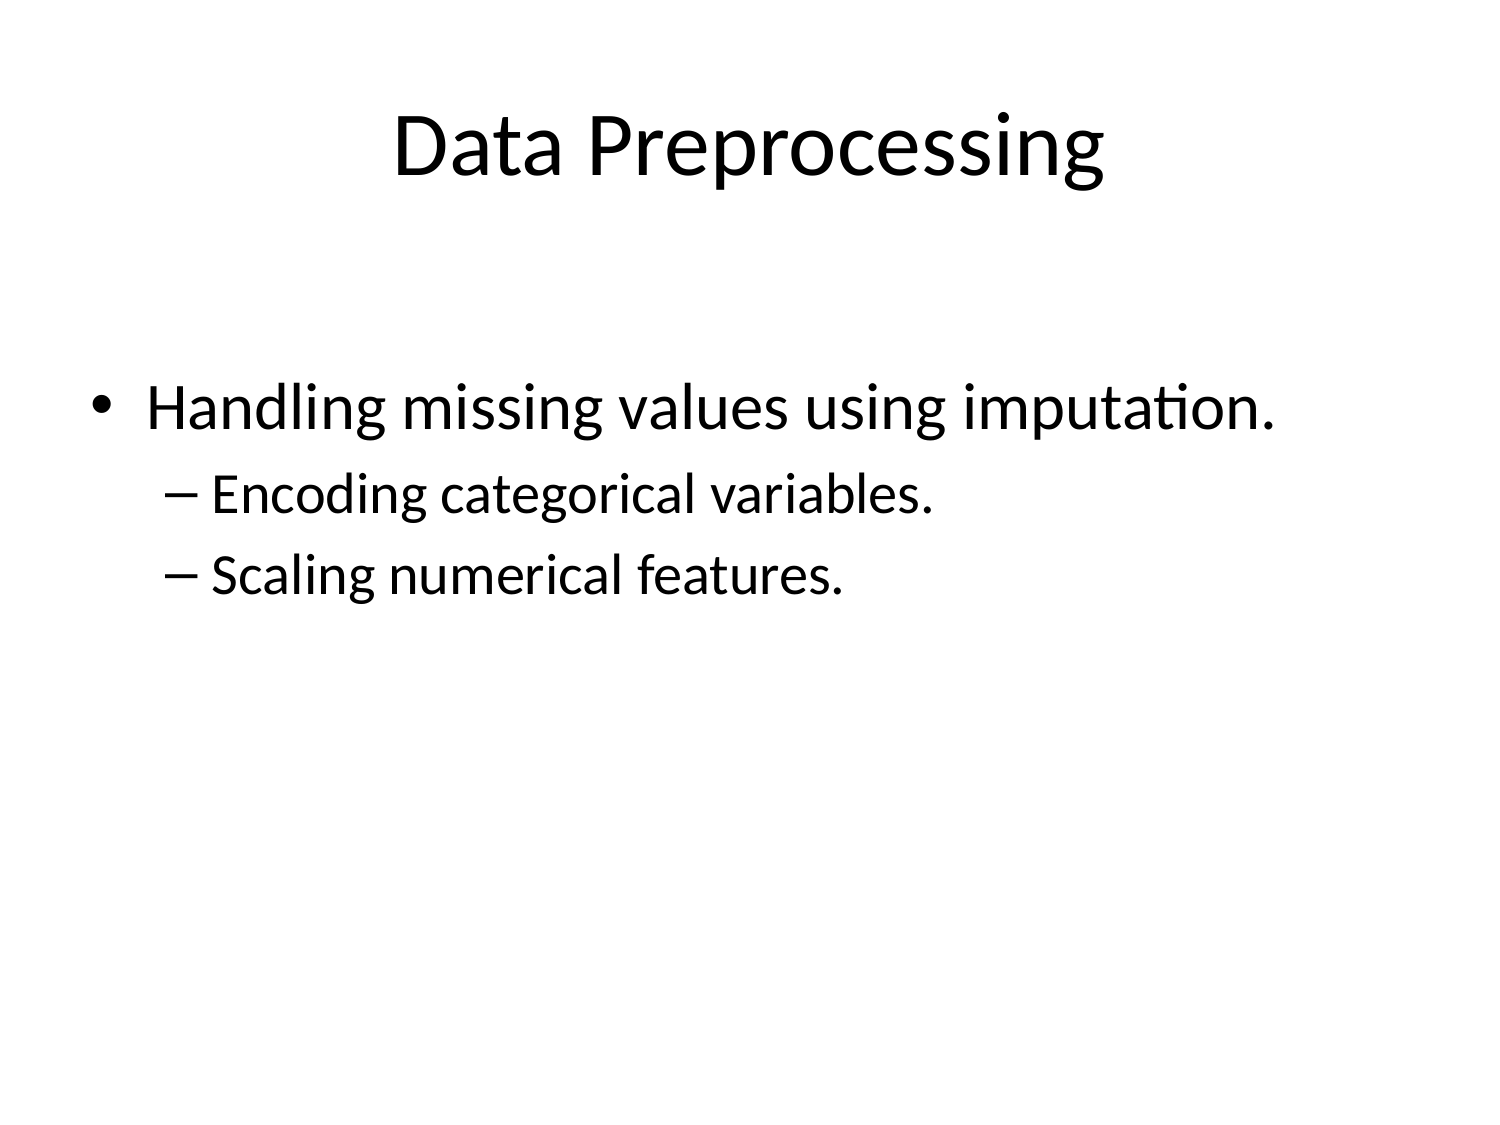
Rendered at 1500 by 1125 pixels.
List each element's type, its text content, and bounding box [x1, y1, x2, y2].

title Data Preprocessing [75, 45, 1425, 233]
list Handling missing values using imputation. Encoding categorical variables. Scaling numerical features. [75, 262, 1425, 1005]
